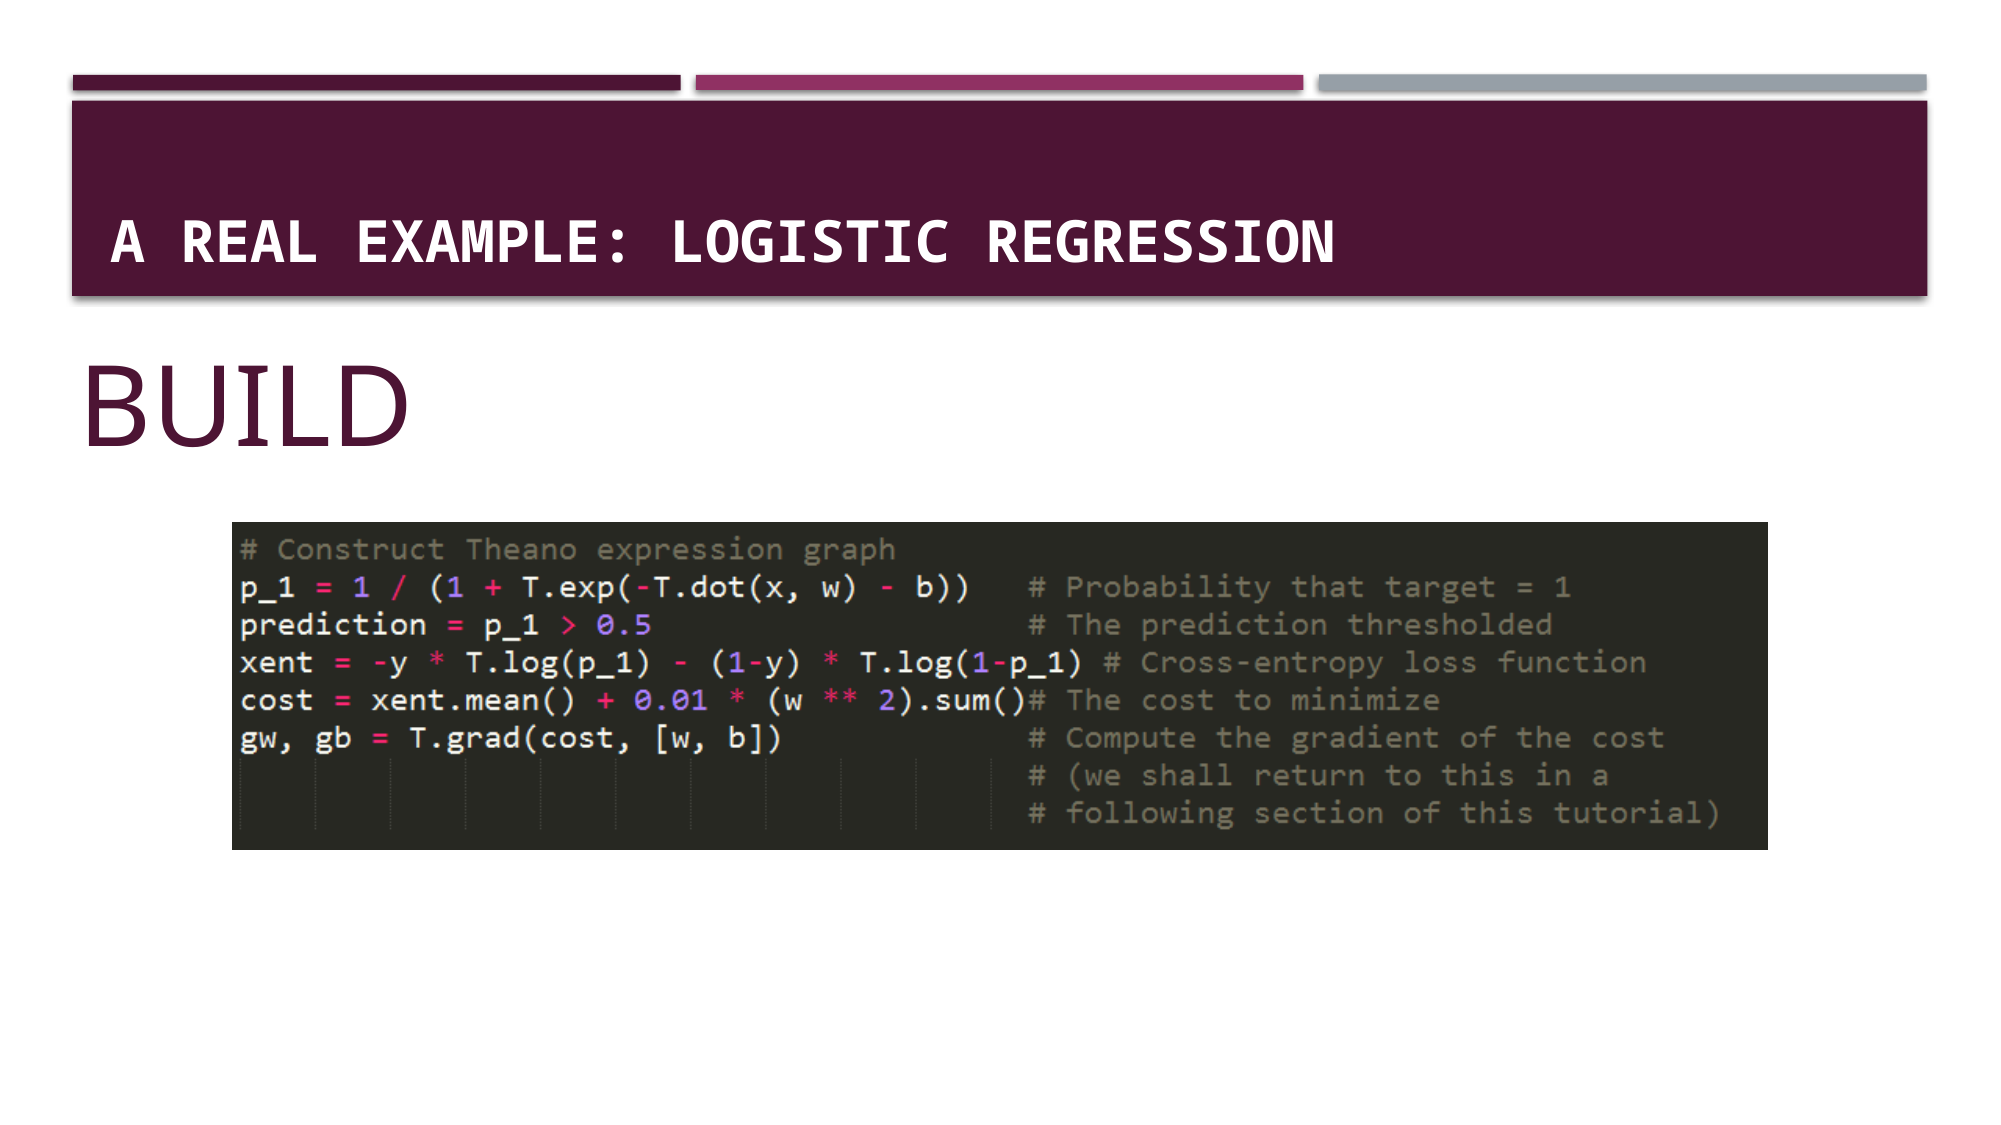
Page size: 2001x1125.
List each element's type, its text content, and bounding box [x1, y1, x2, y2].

text_box BUILD [63, 326, 429, 477]
picture [232, 522, 1768, 850]
title A Real Example: Logistic Regression [95, 115, 1905, 282]
